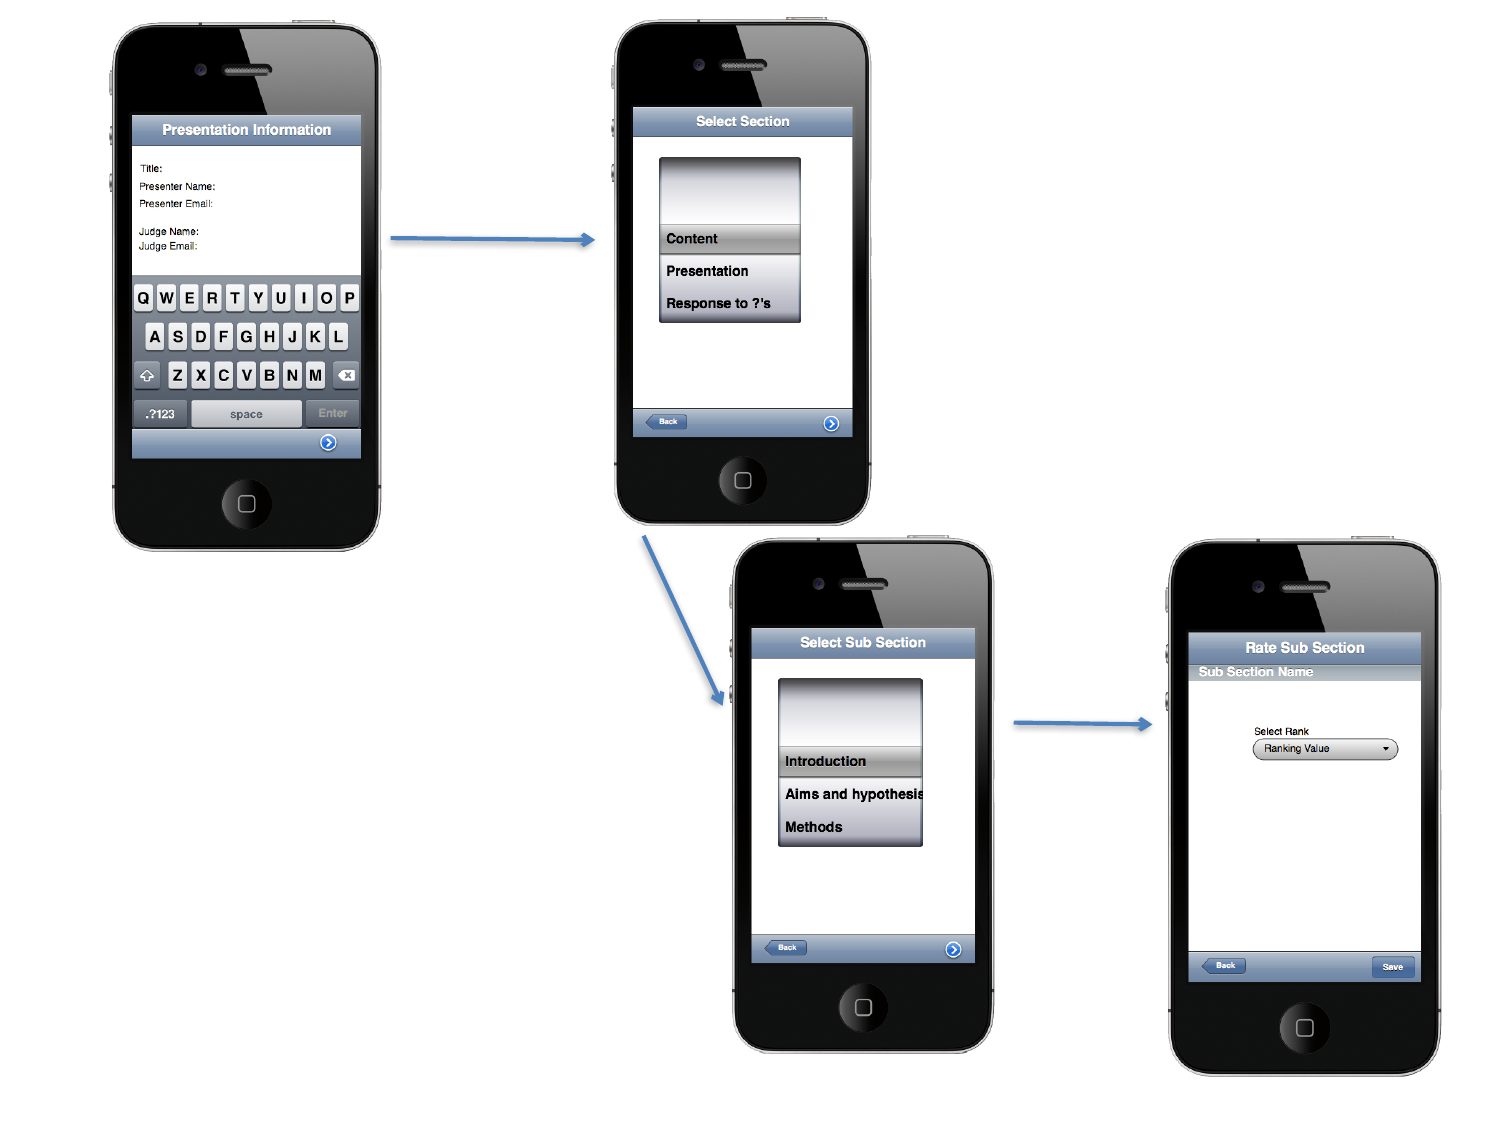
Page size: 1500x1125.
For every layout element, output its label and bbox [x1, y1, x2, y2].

text_box [643, 535, 723, 706]
picture [22, 0, 1500, 1125]
